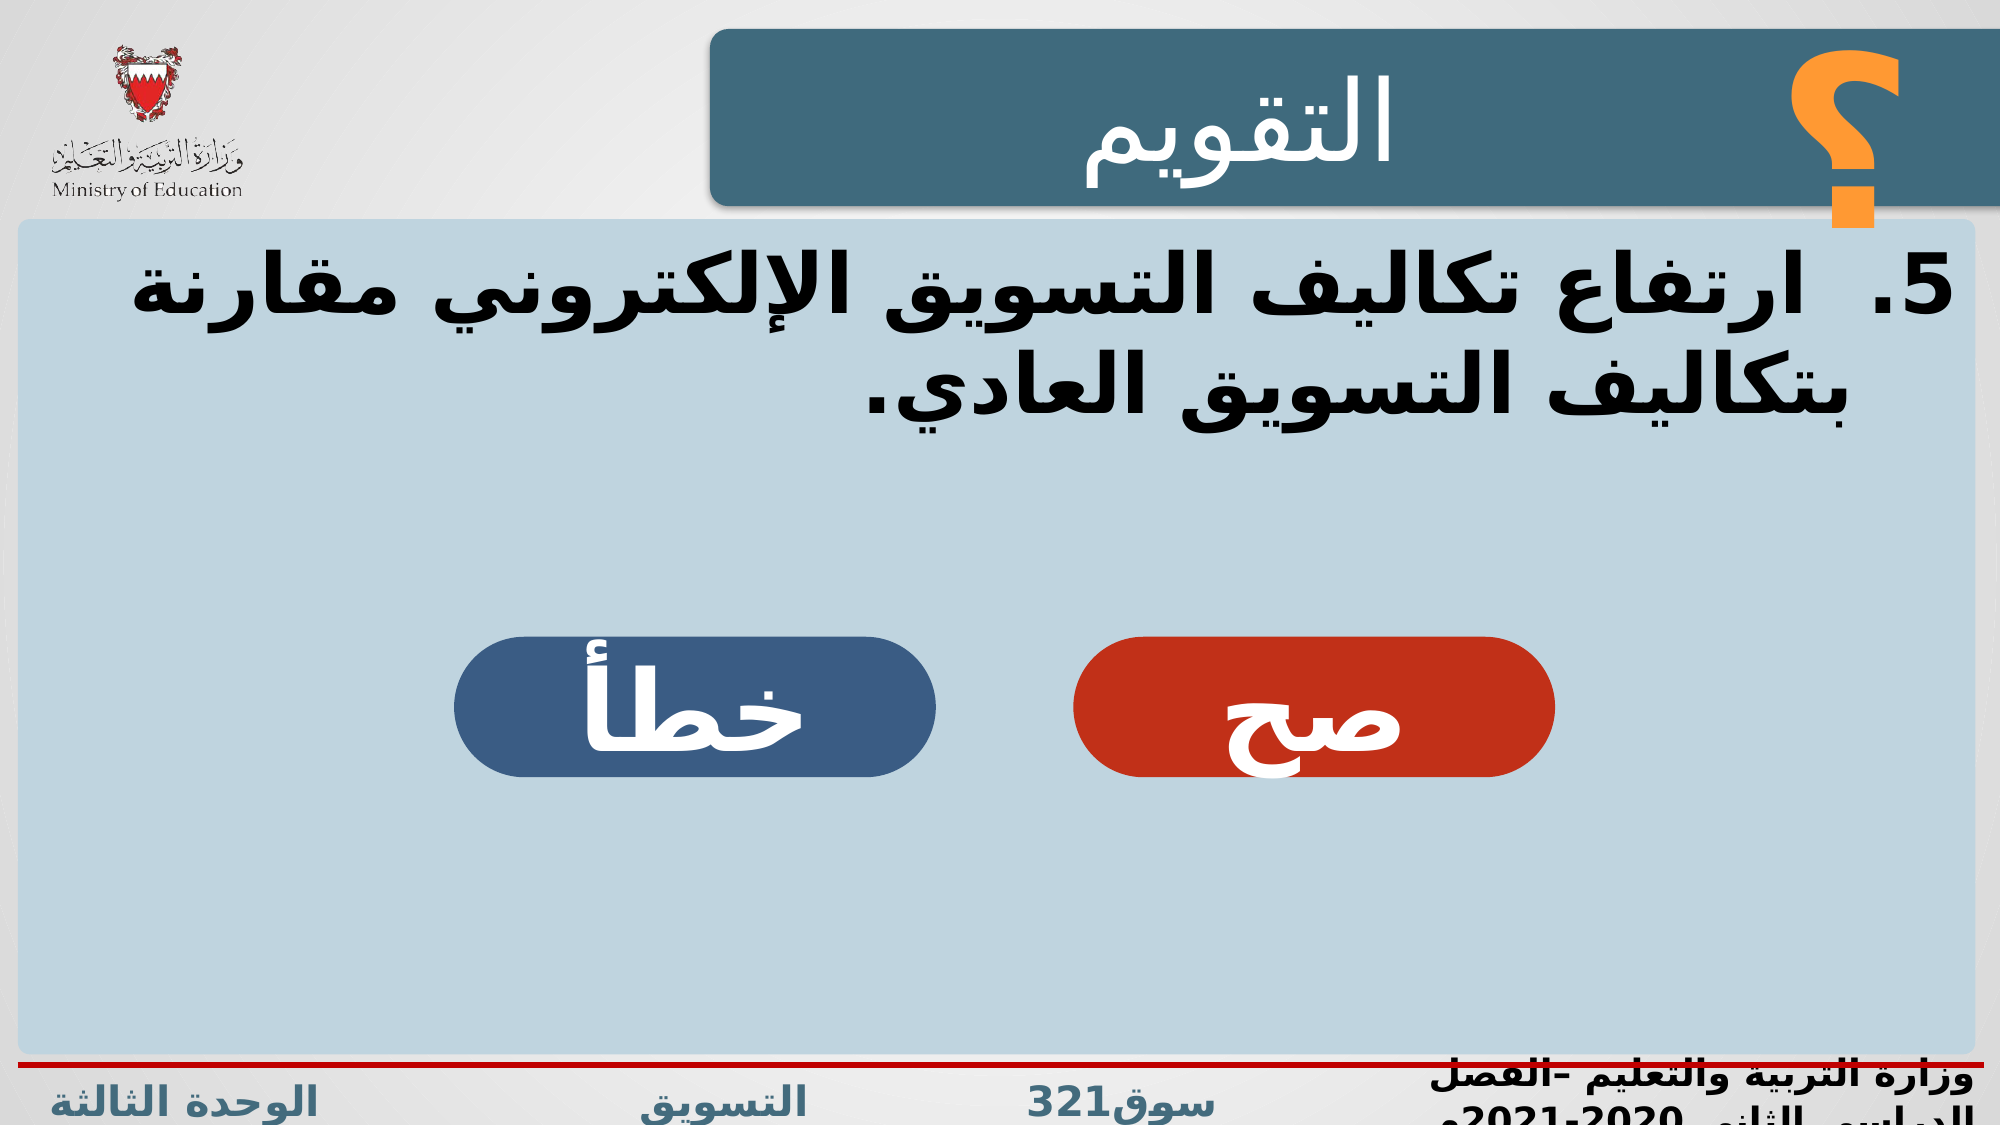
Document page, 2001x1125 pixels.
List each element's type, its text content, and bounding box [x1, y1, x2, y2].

text_box صح [1072, 635, 1557, 779]
text_box وزارة التربية والتعليم –الفصل الدراسي الثاني 2020-2021م [1285, 1063, 1991, 1125]
text_box التقويم [1064, 41, 1415, 192]
text_box ؟ [1813, 0, 1930, 284]
text_box [1930, 27, 2000, 208]
text_box خطأ [453, 635, 937, 779]
text_box [708, 27, 1813, 208]
text_box سوق321 التسويق الوحدة الثالثة الفصل السابع: التسويق الإلكتروني [0, 1067, 1233, 1125]
picture [14, 21, 285, 230]
text_box 5. ارتفاع تكاليف التسويق الإلكتروني مقارنة بتكاليف التسويق العادي. [16, 218, 1977, 1056]
